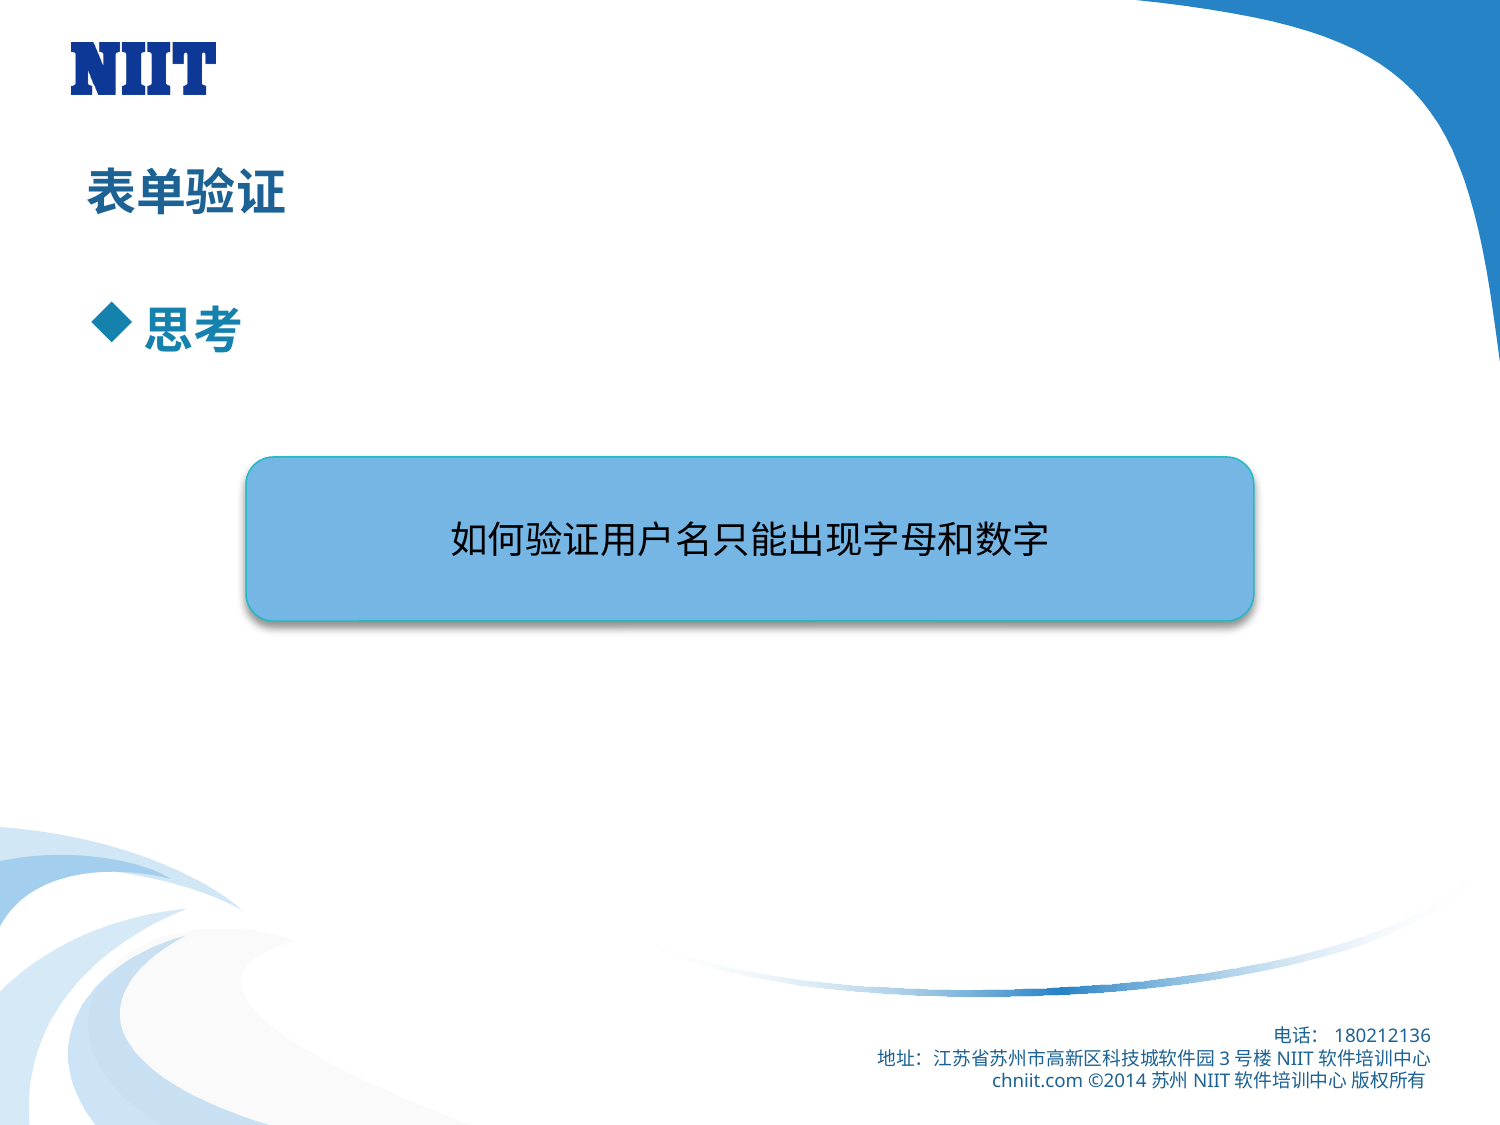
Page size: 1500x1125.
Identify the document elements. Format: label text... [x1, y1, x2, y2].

text_box 如何验证用户名只能出现字母和数字 [245, 456, 1255, 622]
picture [71, 42, 216, 95]
list 思考 [72, 291, 1425, 983]
title 表单验证 [71, 131, 1422, 250]
